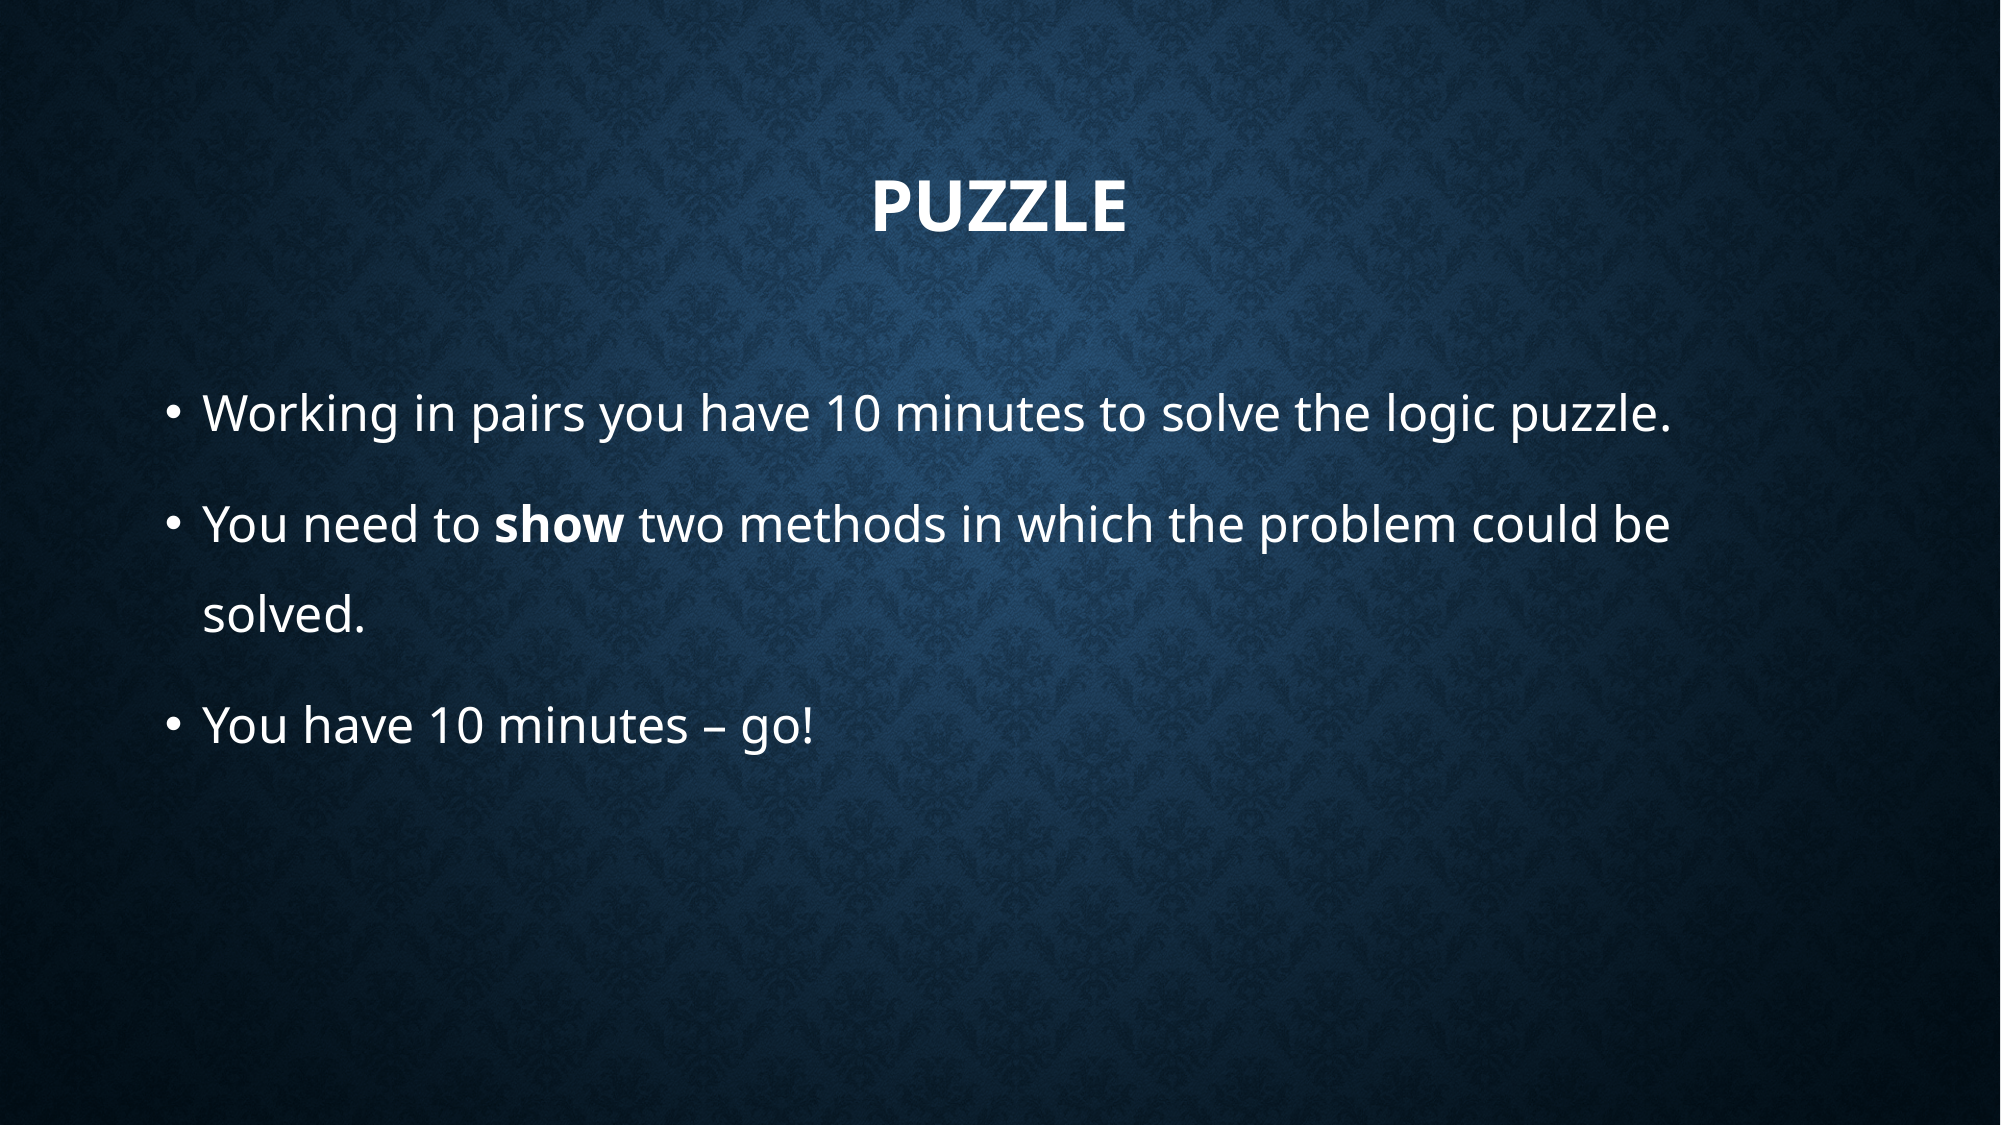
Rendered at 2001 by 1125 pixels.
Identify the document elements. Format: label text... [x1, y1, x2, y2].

title Puzzle [149, 99, 1849, 318]
list Working in pairs you have 10 minutes to solve the logic puzzle. You need to show two methods in which the problem could be solved. You have 10 minutes – go! [149, 343, 1849, 950]
